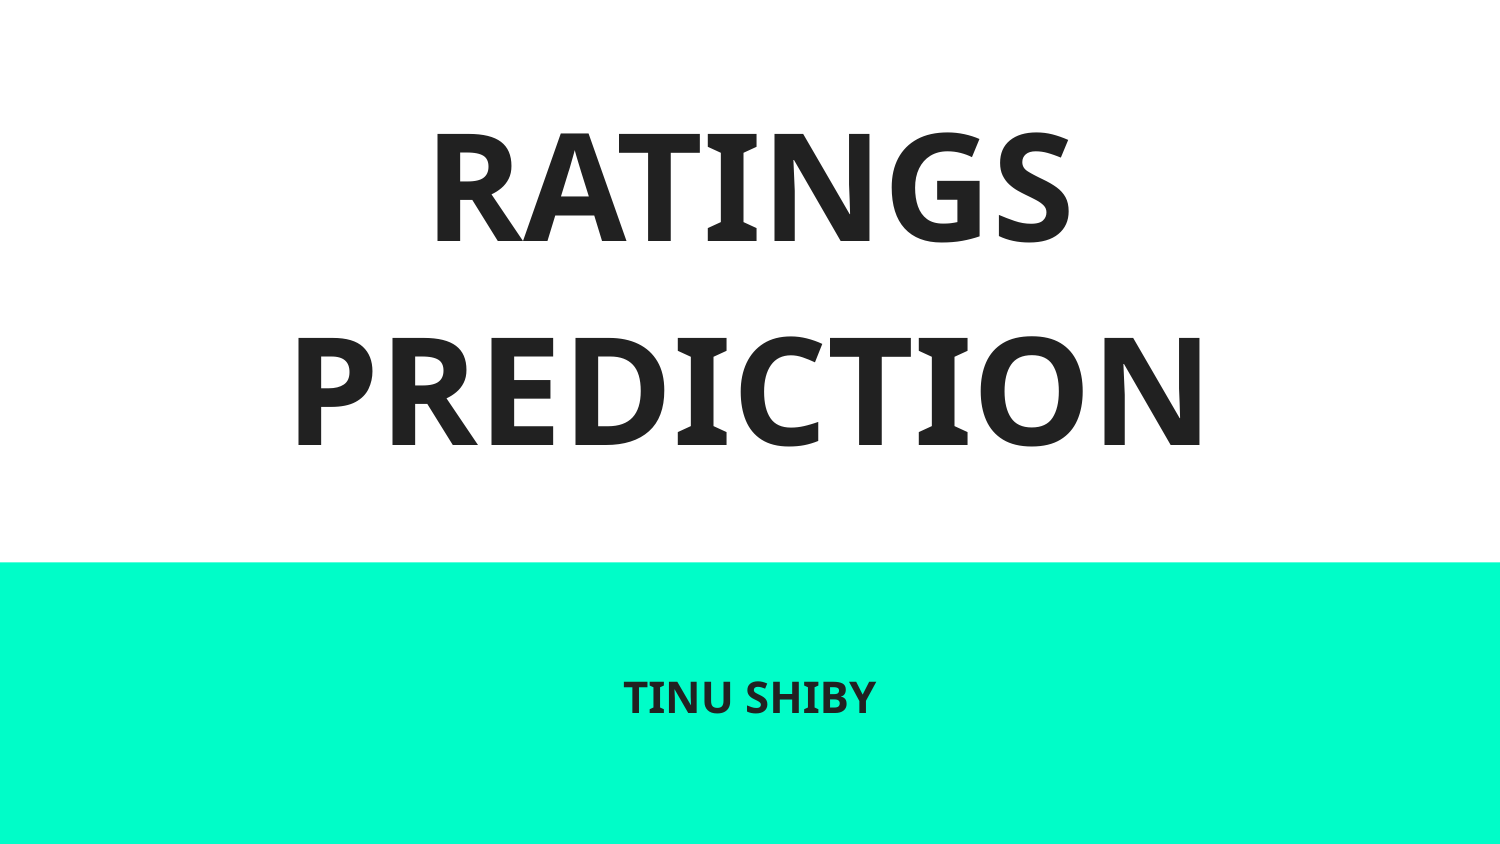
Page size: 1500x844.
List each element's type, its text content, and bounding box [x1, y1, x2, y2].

title RATINGS PREDICTION [51, 64, 1449, 506]
subtitle TINU SHIBY [51, 638, 1449, 755]
